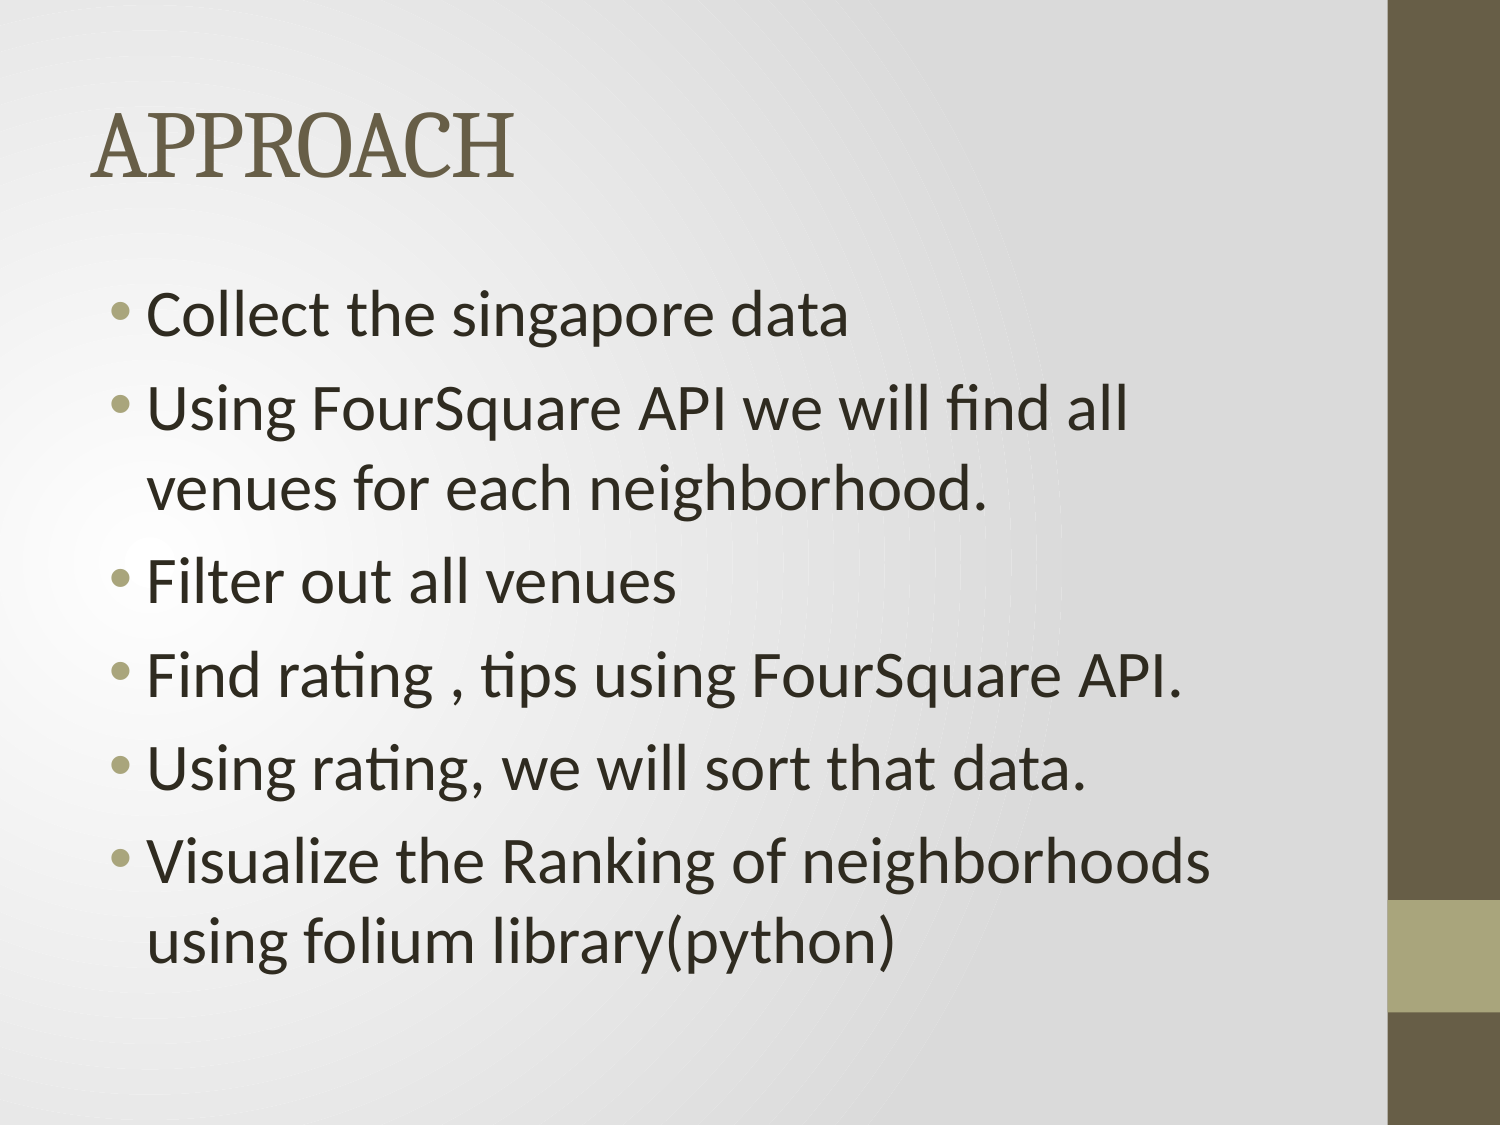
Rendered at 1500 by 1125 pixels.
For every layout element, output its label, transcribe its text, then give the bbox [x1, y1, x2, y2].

list Collect the singapore data Using FourSquare API we will find all venues for each neighborhood. Filter out all venues Find rating , tips using FourSquare API. Using rating, we will sort that data. Visualize the Ranking of neighborhoods using folium library(python) [75, 262, 1325, 1050]
title APPROACH [75, 45, 1325, 233]
